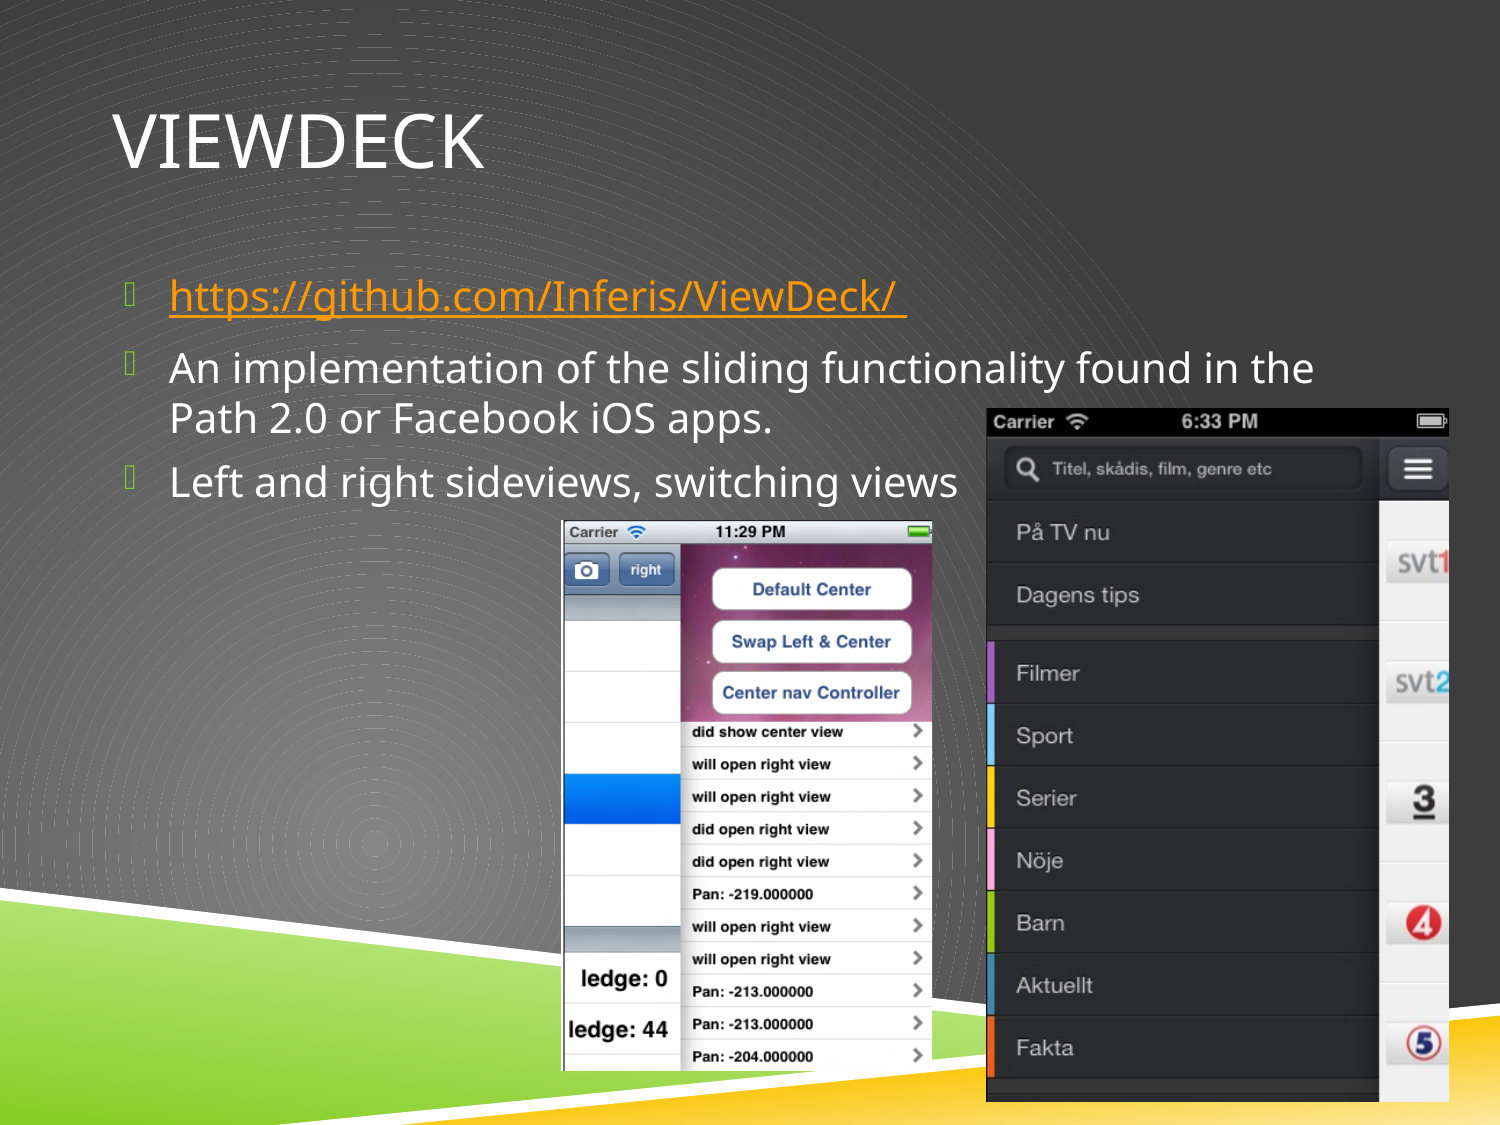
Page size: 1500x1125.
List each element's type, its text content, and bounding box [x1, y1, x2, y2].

list https://github.com/Inferis/ViewDeck/ An implementation of the sliding functionality found in the Path 2.0 or Facebook iOS apps. Left and right sideviews, switching views [112, 262, 1388, 875]
picture [985, 408, 1449, 1102]
picture [560, 514, 933, 1071]
title ViewDeck [112, 45, 1388, 233]
